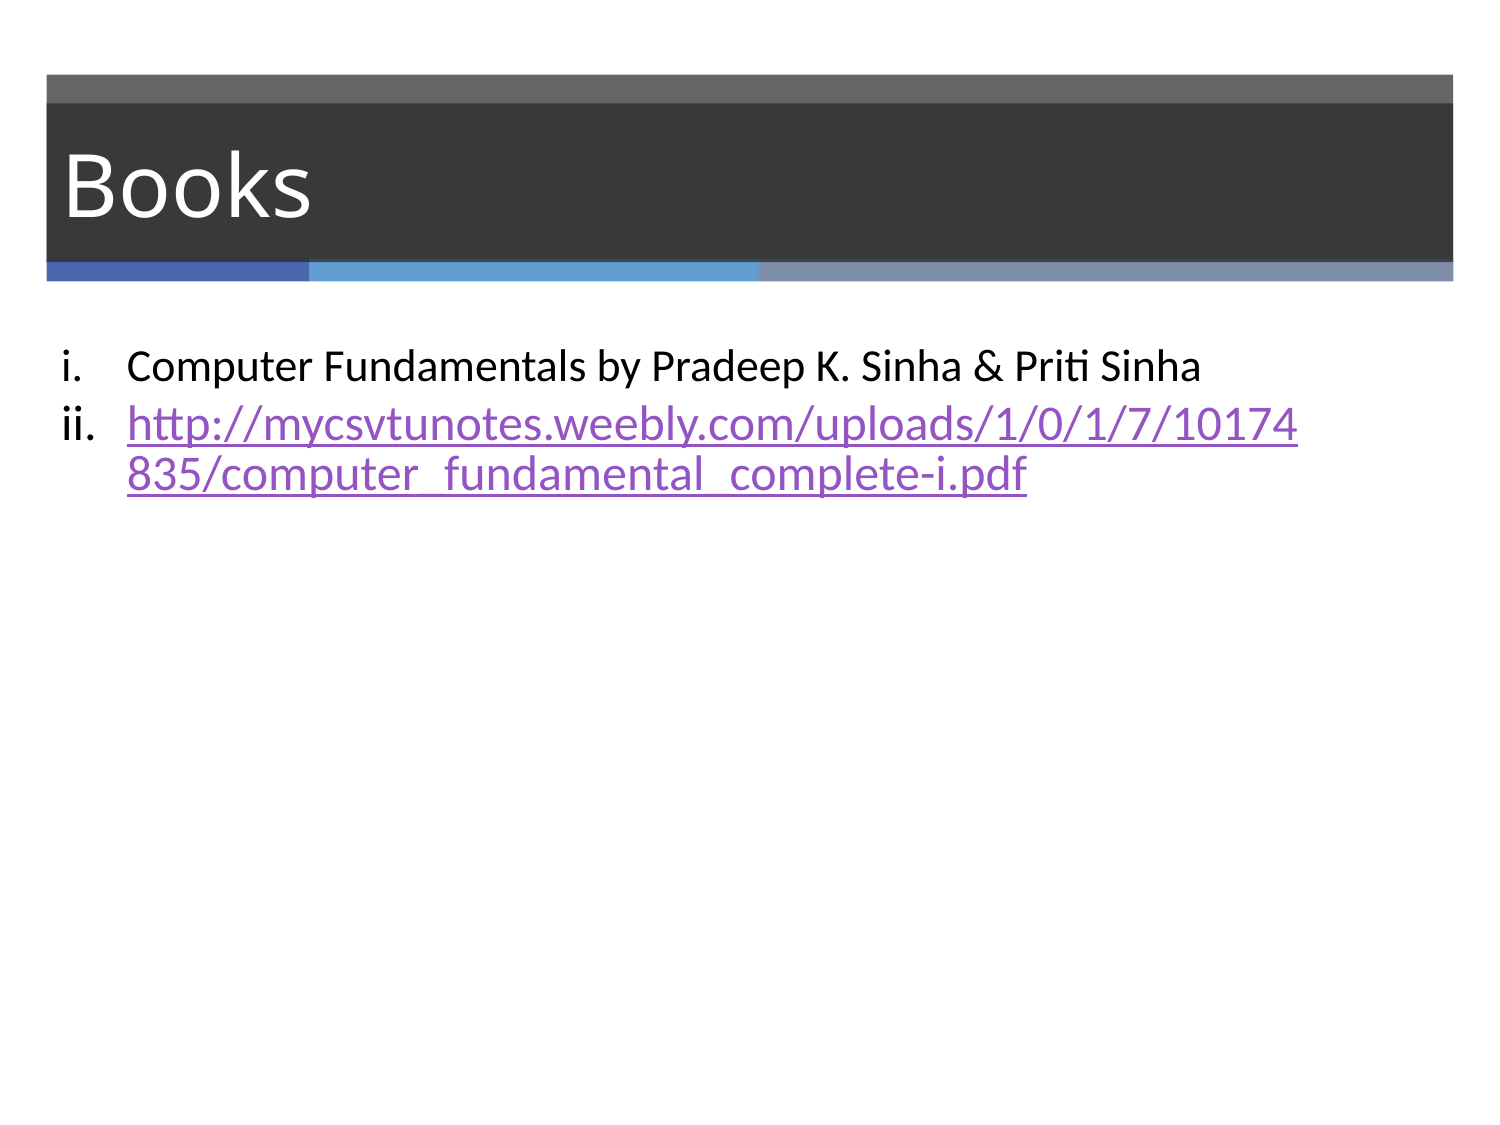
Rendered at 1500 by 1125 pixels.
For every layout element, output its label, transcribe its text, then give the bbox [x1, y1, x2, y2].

title Books [46, 103, 1454, 263]
text_box Computer Fundamentals by Pradeep K. Sinha & Priti Sinha http://mycsvtunotes.weebly.com/uploads/1/0/1/7/10174835/computer_fundamental_complete-i.pdf [46, 327, 1328, 458]
